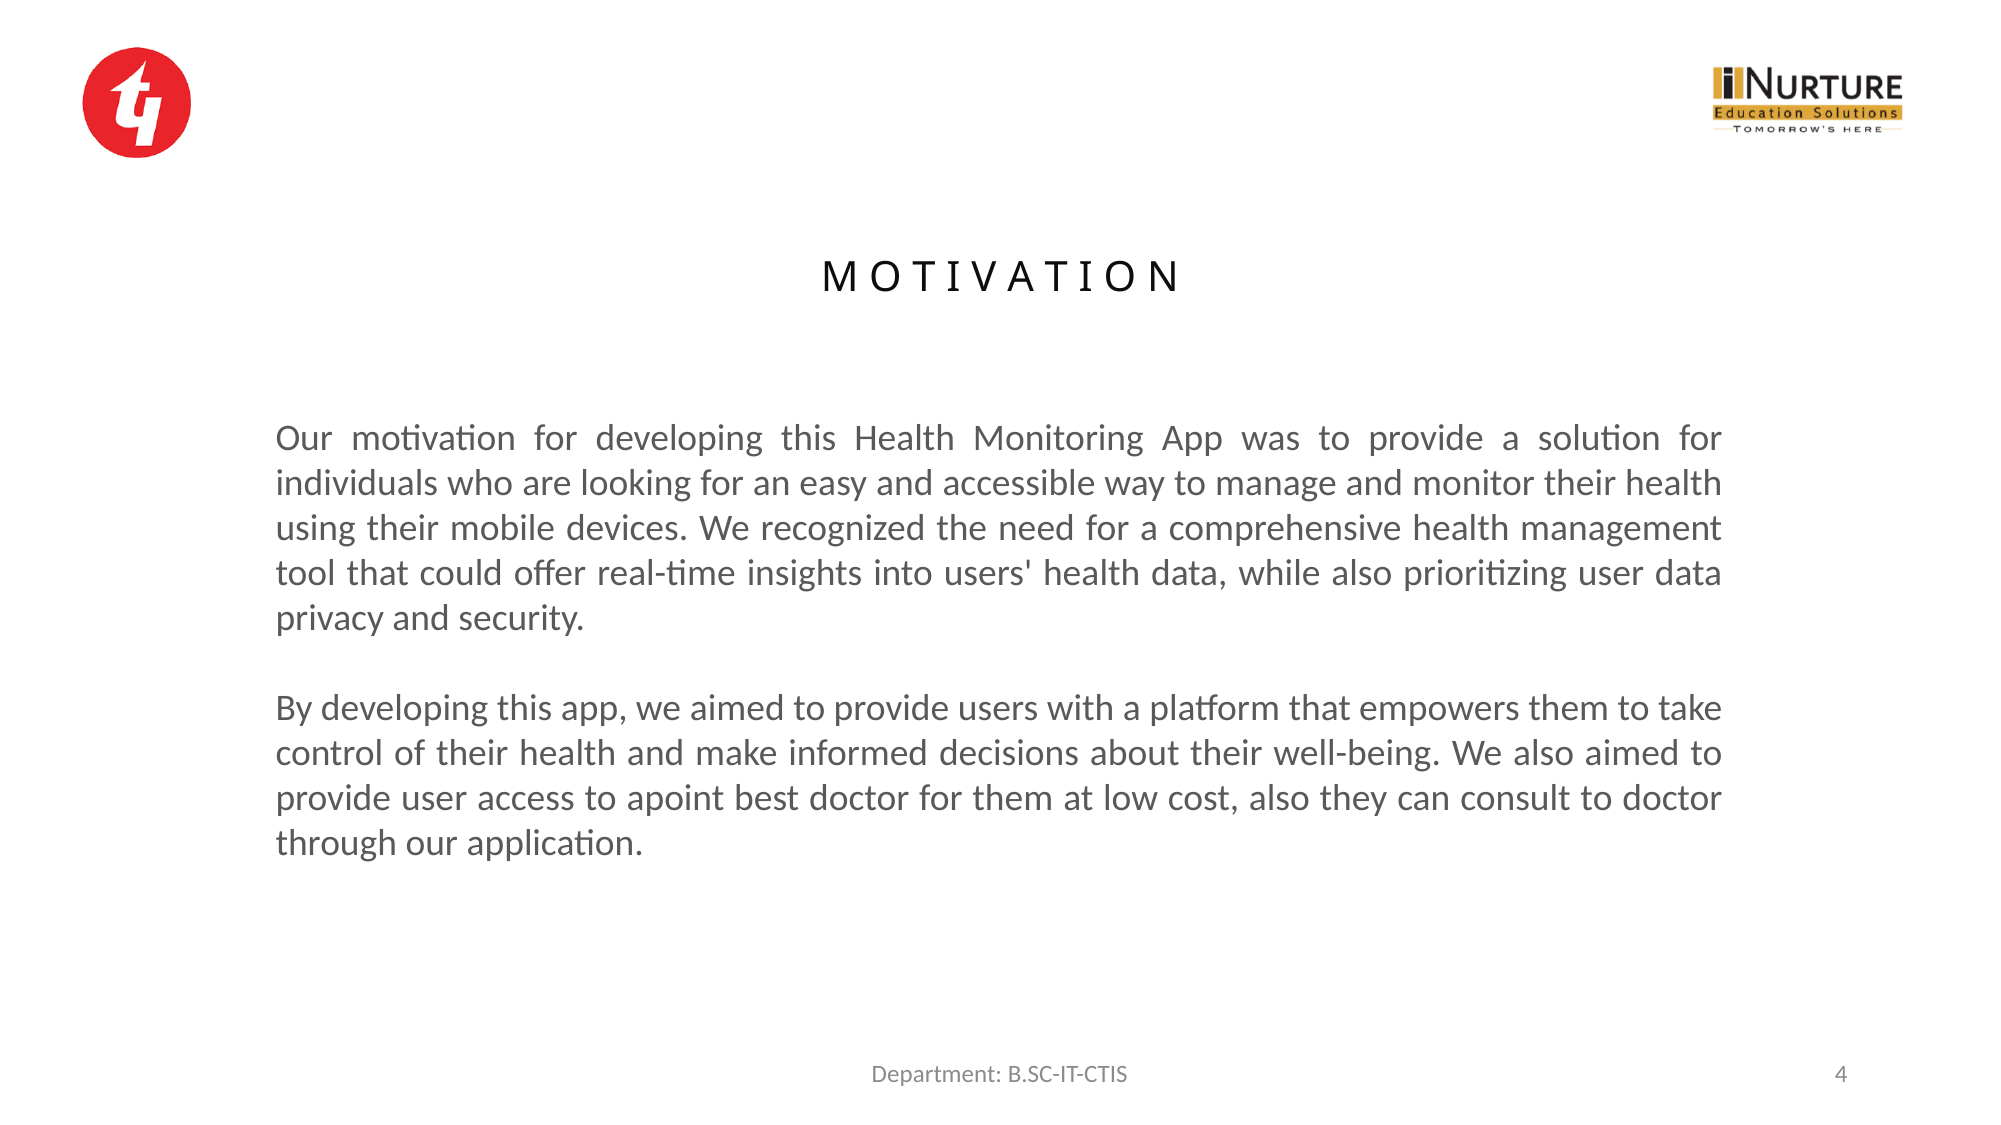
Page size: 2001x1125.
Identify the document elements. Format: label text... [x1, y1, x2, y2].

slide_number 4 [1412, 1042, 1863, 1103]
picture [82, 47, 191, 159]
text_box Our motivation for developing this Health Monitoring App was to provide a solution for individuals who are looking for an easy and accessible way to manage and monitor their health using their mobile devices. We recognized the need for a comprehensive health management tool that could offer real-time insights into users' health data, while also prioritizing user data privacy and security. By developing this app, we aimed to provide users with a platform that empowers them to take control of their health and make informed decisions about their well-being. We also aimed to provide user access to apoint best doctor for them at low cost, also they can consult to doctor through our application. [260, 405, 1739, 871]
picture [1680, 31, 1935, 158]
footer Department: B.SC-IT-CTIS [662, 1042, 1338, 1103]
text_box M O T I V A T I O N [576, 241, 1424, 307]
